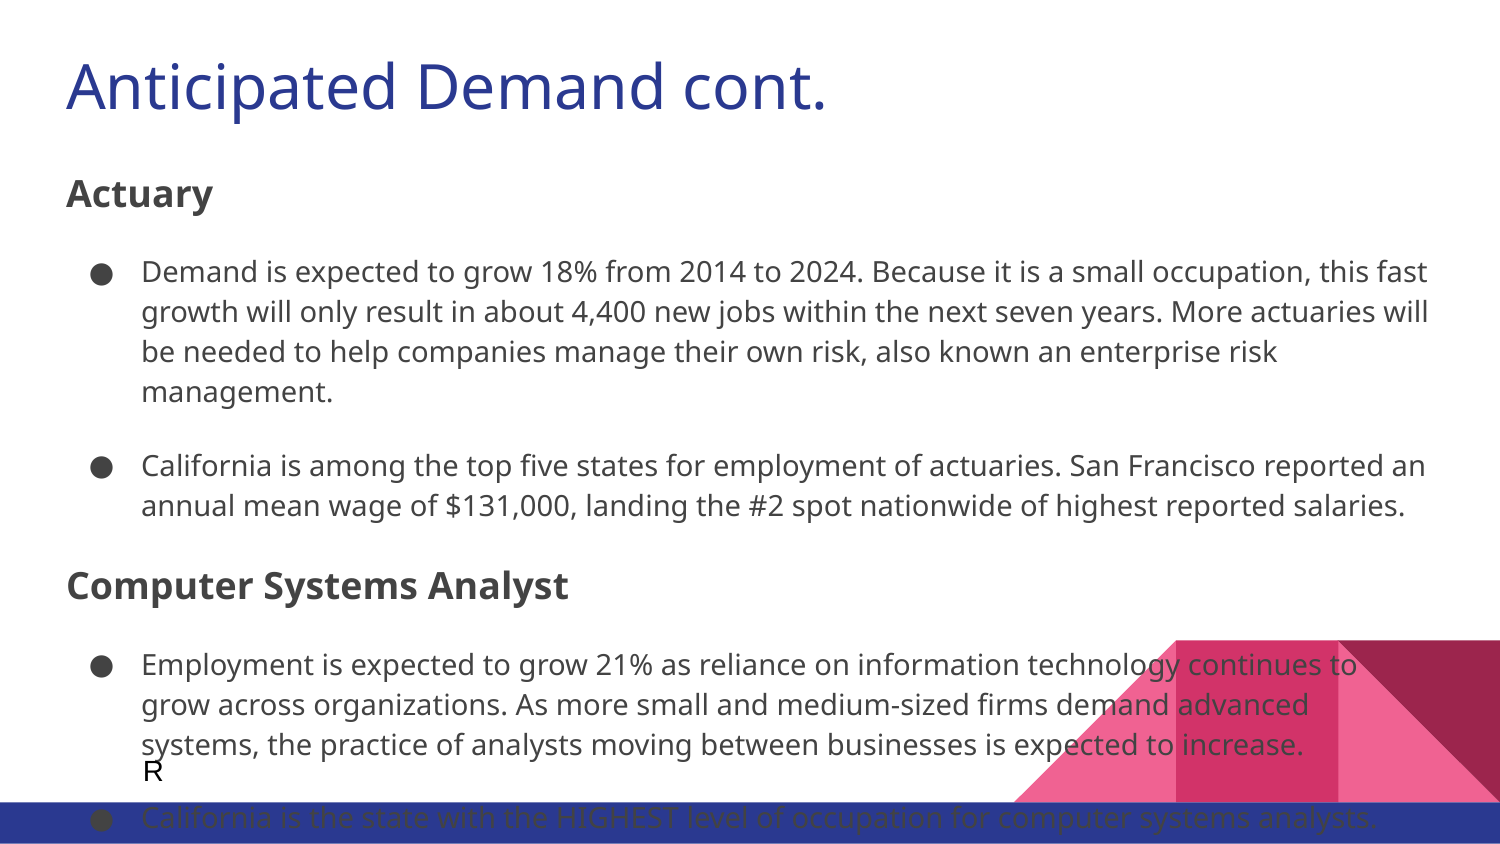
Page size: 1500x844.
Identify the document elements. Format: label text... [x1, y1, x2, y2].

title Anticipated Demand cont. [51, 31, 1449, 132]
text_box R [127, 737, 186, 796]
list Actuary Demand is expected to grow 18% from 2014 to 2024. Because it is a small occupation, this fast growth will only result in about 4,400 new jobs within the next seven years. More actuaries will be needed to help companies manage their own risk, also known an enterprise risk management. California is among the top five states for employment of actuaries. San Francisco reported an annual mean wage of $131,000, landing the #2 spot nationwide of highest reported salaries. Computer Systems Analyst Employment is expected to grow 21% as reliance on information technology continues to grow across organizations. As more small and medium-sized firms demand advanced systems, the practice of analysts moving between businesses is expected to increase. California is the state with the HIGHEST level of occupation for computer systems analysts. [51, 147, 1449, 696]
